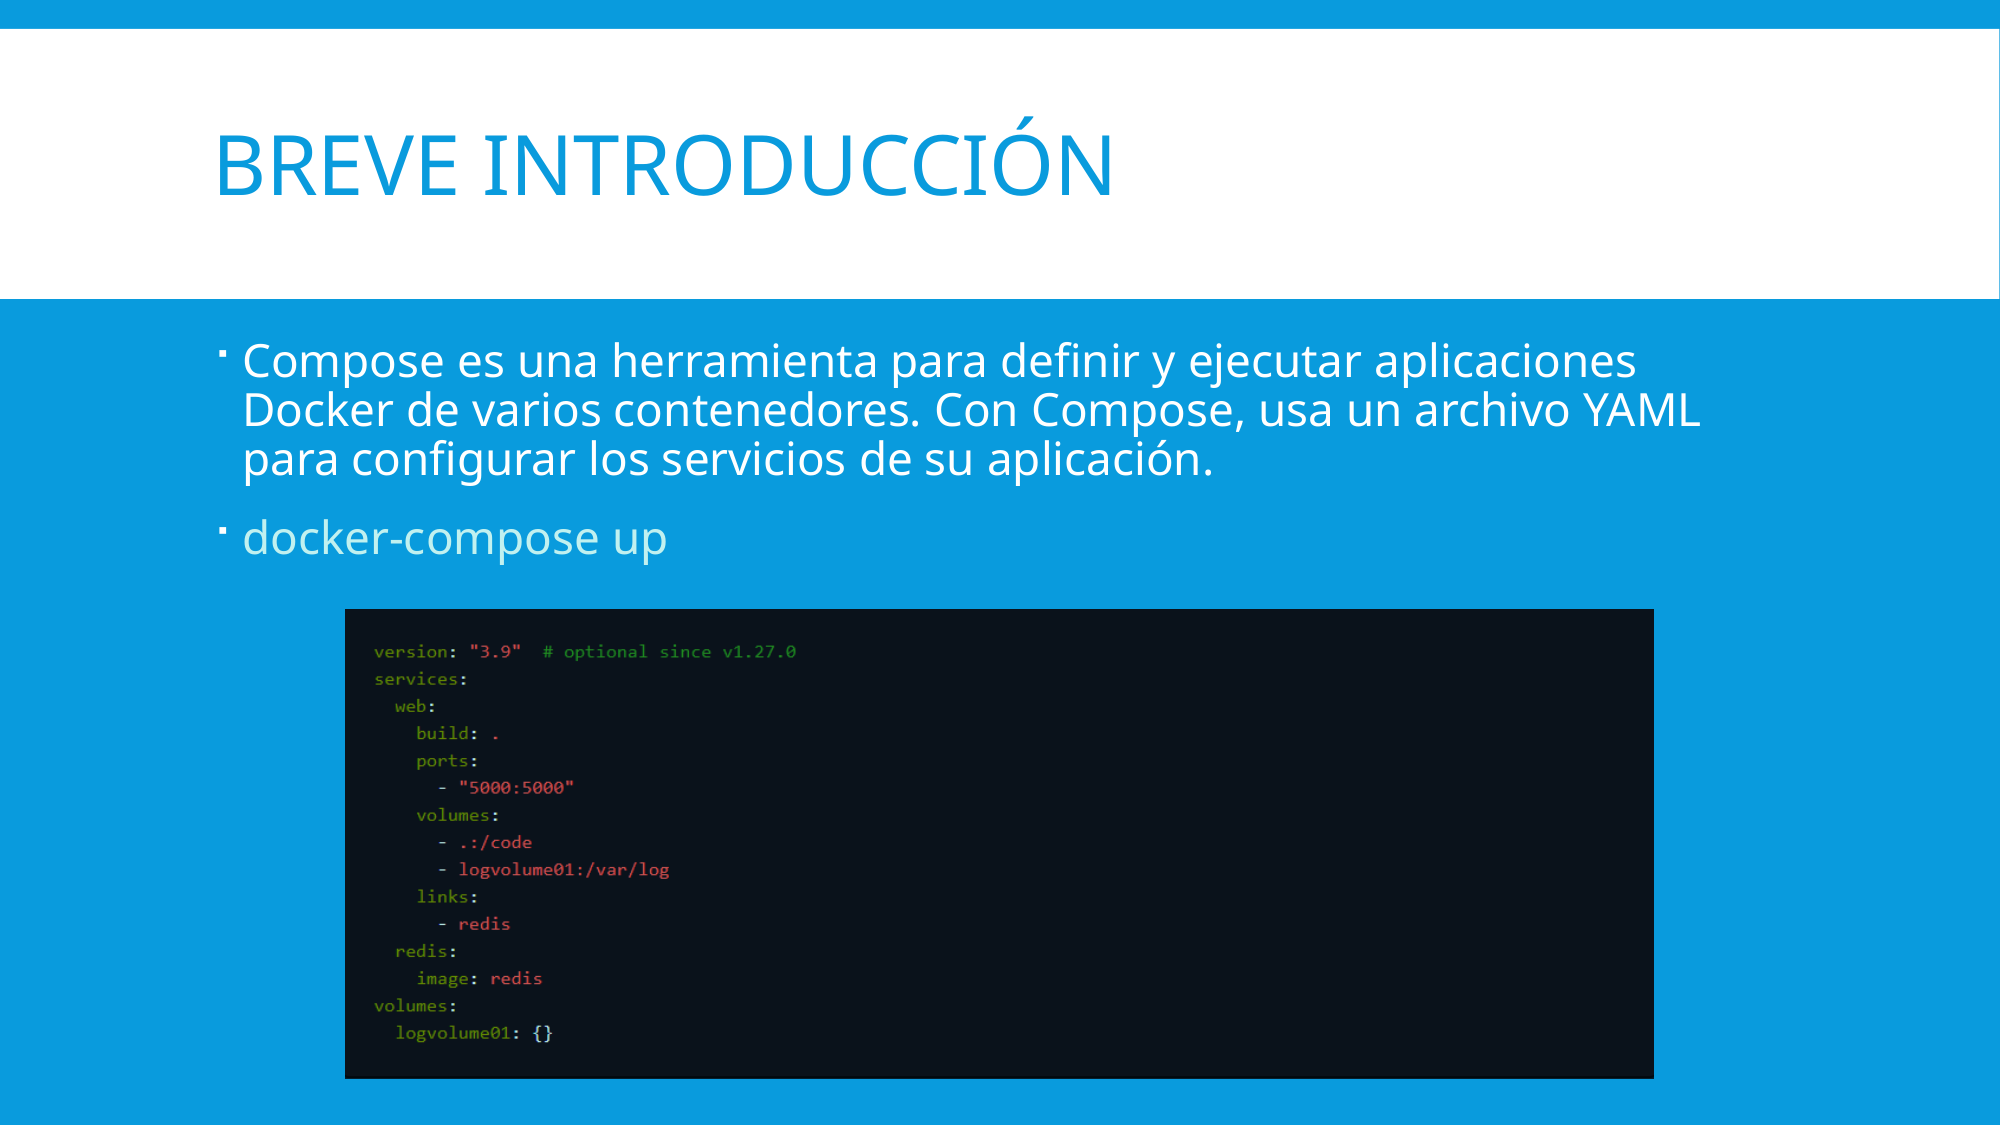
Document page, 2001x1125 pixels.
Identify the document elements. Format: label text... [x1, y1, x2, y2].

list Compose es una herramienta para definir y ejecutar aplicaciones Docker de varios contenedores. Con Compose, usa un archivo YAML para configurar los servicios de su aplicación. docker-compose up [197, 329, 1803, 1020]
title Breve introducción [197, 46, 1803, 295]
picture [346, 610, 1653, 1078]
